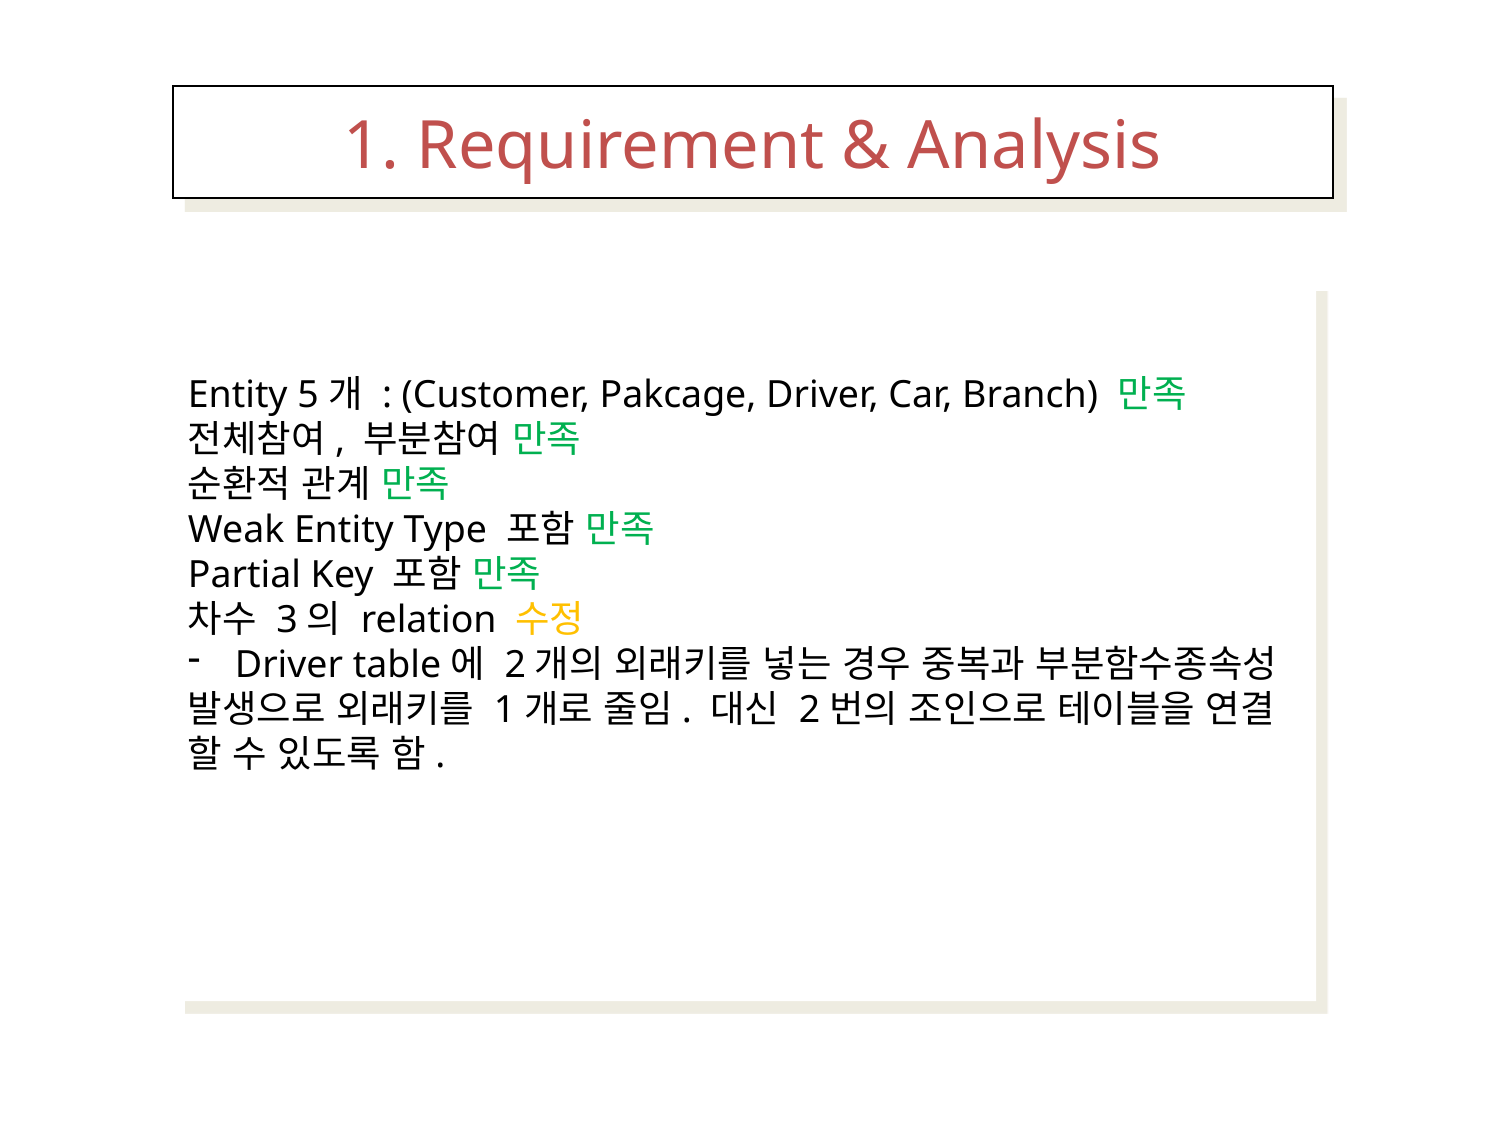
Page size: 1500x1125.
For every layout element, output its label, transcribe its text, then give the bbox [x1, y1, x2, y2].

text_box Entity 5개 : (Customer, Pakcage, Driver, Car, Branch) 만족 전체참여, 부분참여 만족 순환적 관계 만족 Weak Entity Type 포함 만족 Partial Key 포함 만족 차수 3의 relation 수정 Driver table에 2개의 외래키를 넣는 경우 중복과 부분함수종속성 발생으로 외래키를 1개로 줄임. 대신 2번의 조인으로 테이블을 연결 할 수 있도록 함. [172, 278, 1317, 1002]
text_box 1. Requirement & Analysis [172, 85, 1333, 199]
